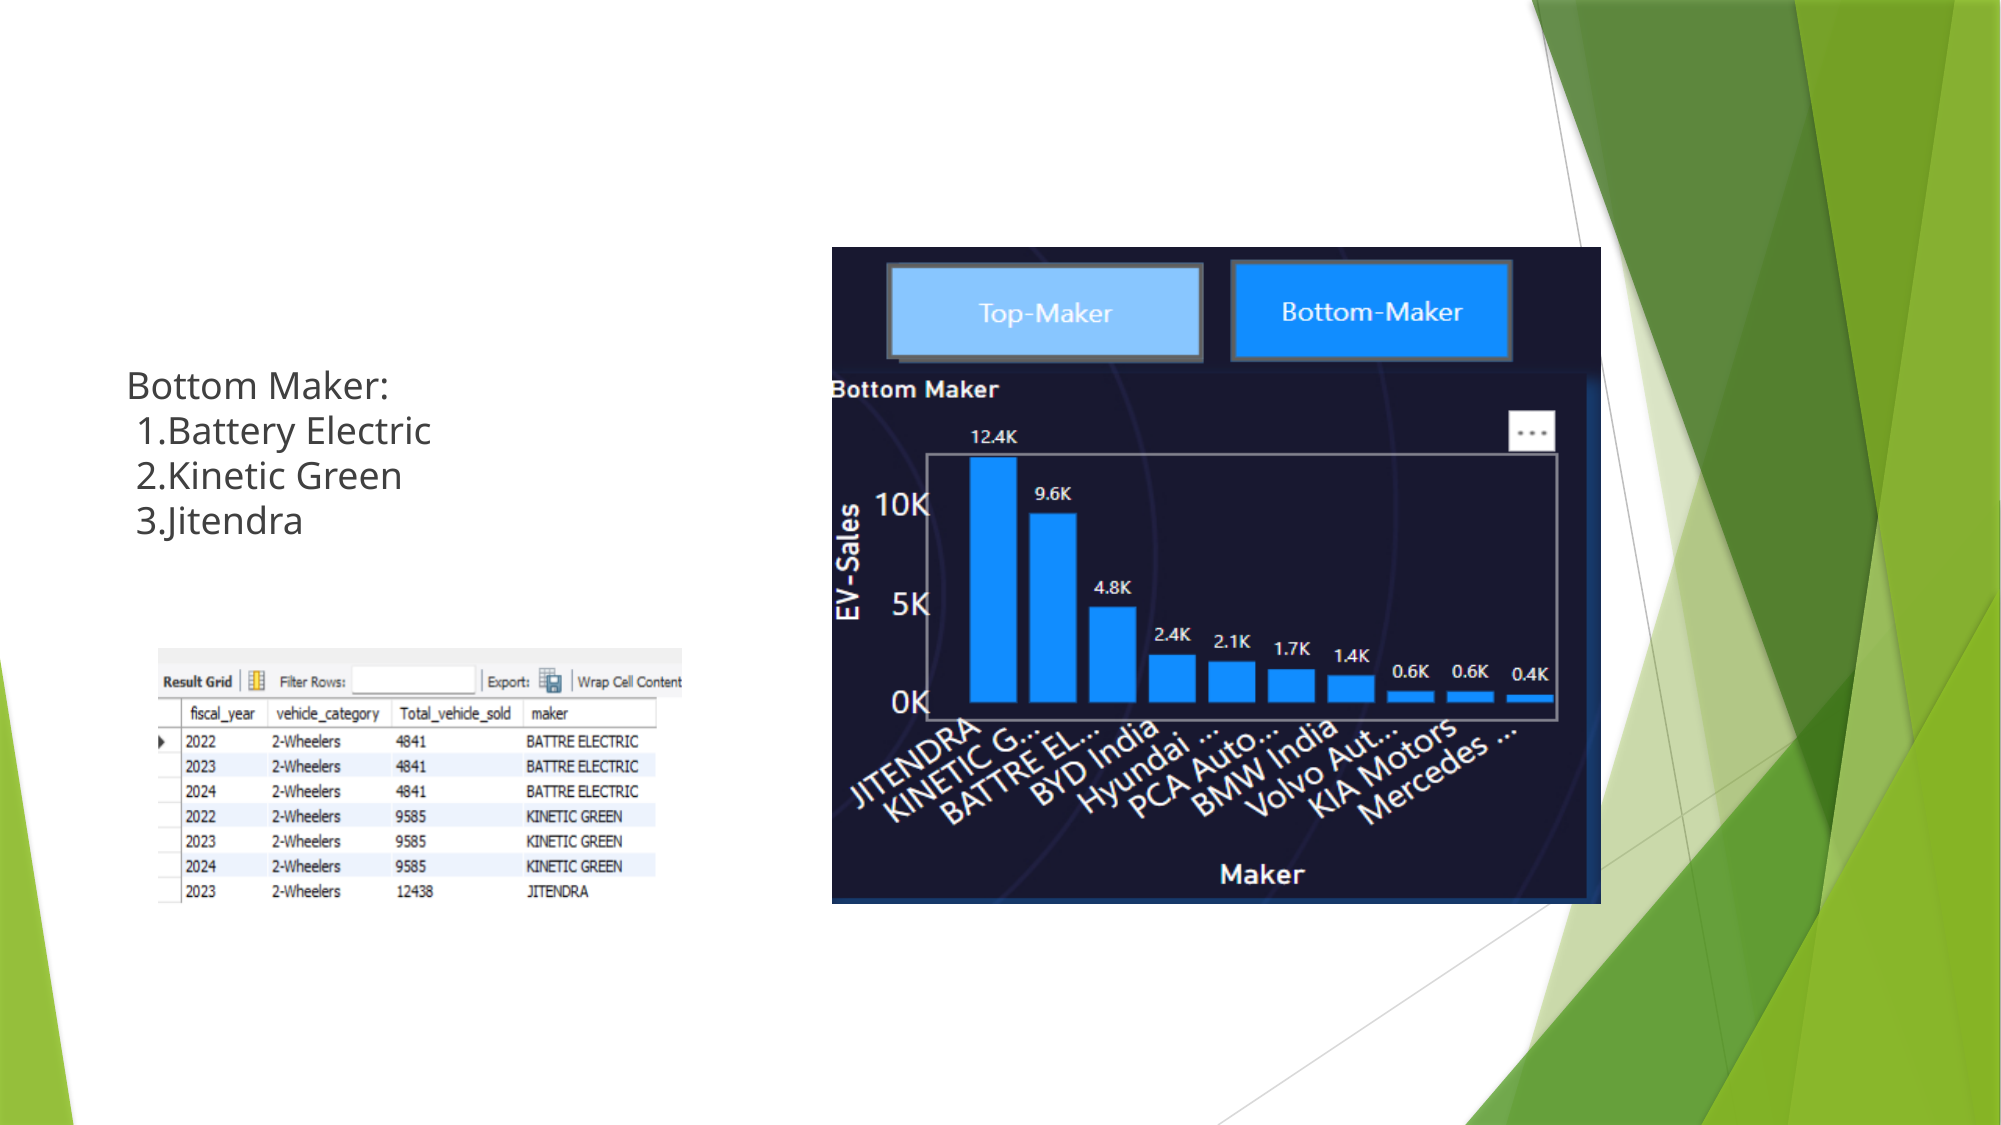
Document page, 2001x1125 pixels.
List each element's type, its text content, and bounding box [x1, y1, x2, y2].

picture [157, 648, 683, 931]
list Bottom Maker: 1.Battery Electric 2.Kinetic Green 3.Jitendra [111, 354, 1522, 992]
picture [831, 246, 1602, 905]
